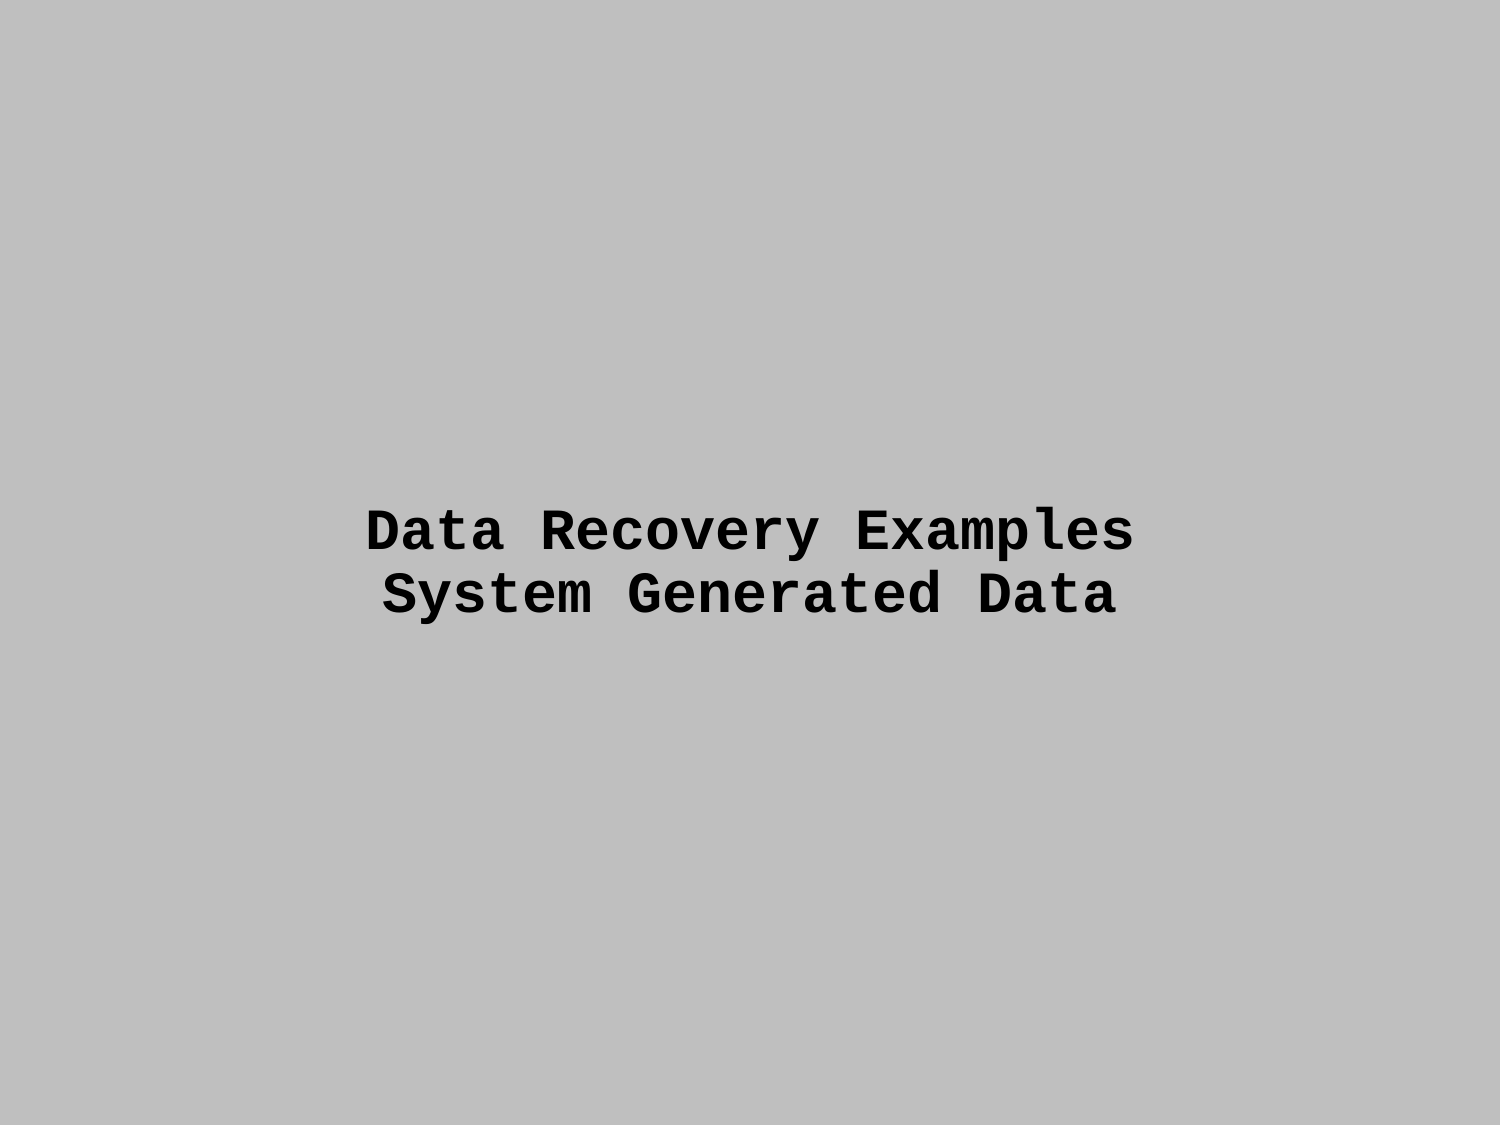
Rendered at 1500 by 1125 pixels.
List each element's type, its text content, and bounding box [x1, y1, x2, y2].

title Data Recovery Examples System Generated Data [18, 452, 1482, 673]
